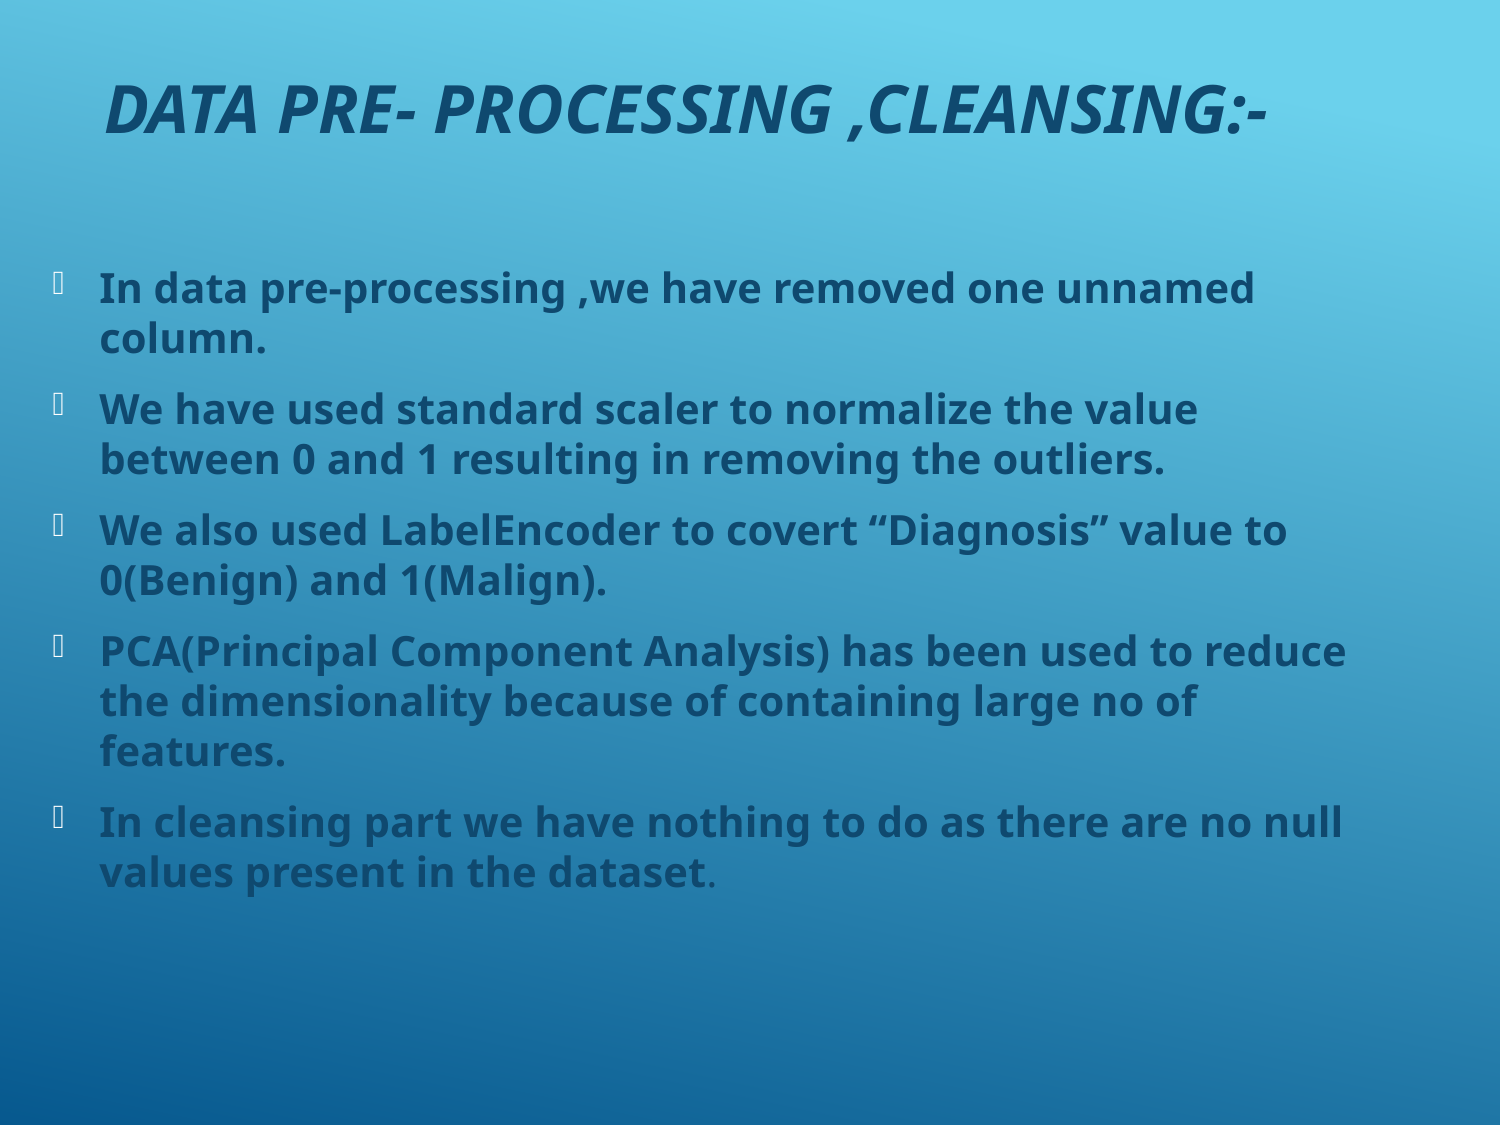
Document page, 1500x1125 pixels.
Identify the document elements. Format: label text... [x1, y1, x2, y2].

list DATA PRE- PROCESSING ,CLEANSING:- In data pre-processing ,we have removed one unnamed column. We have used standard scaler to normalize the value between 0 and 1 resulting in removing the outliers. We also used LabelEncoder to covert “Diagnosis” value to 0(Benign) and 1(Malign). PCA(Principal Component Analysis) has been used to reduce the dimensionality because of containing large no of features. In cleansing part we have nothing to do as there are no null values present in the dataset. [37, 0, 1400, 1125]
